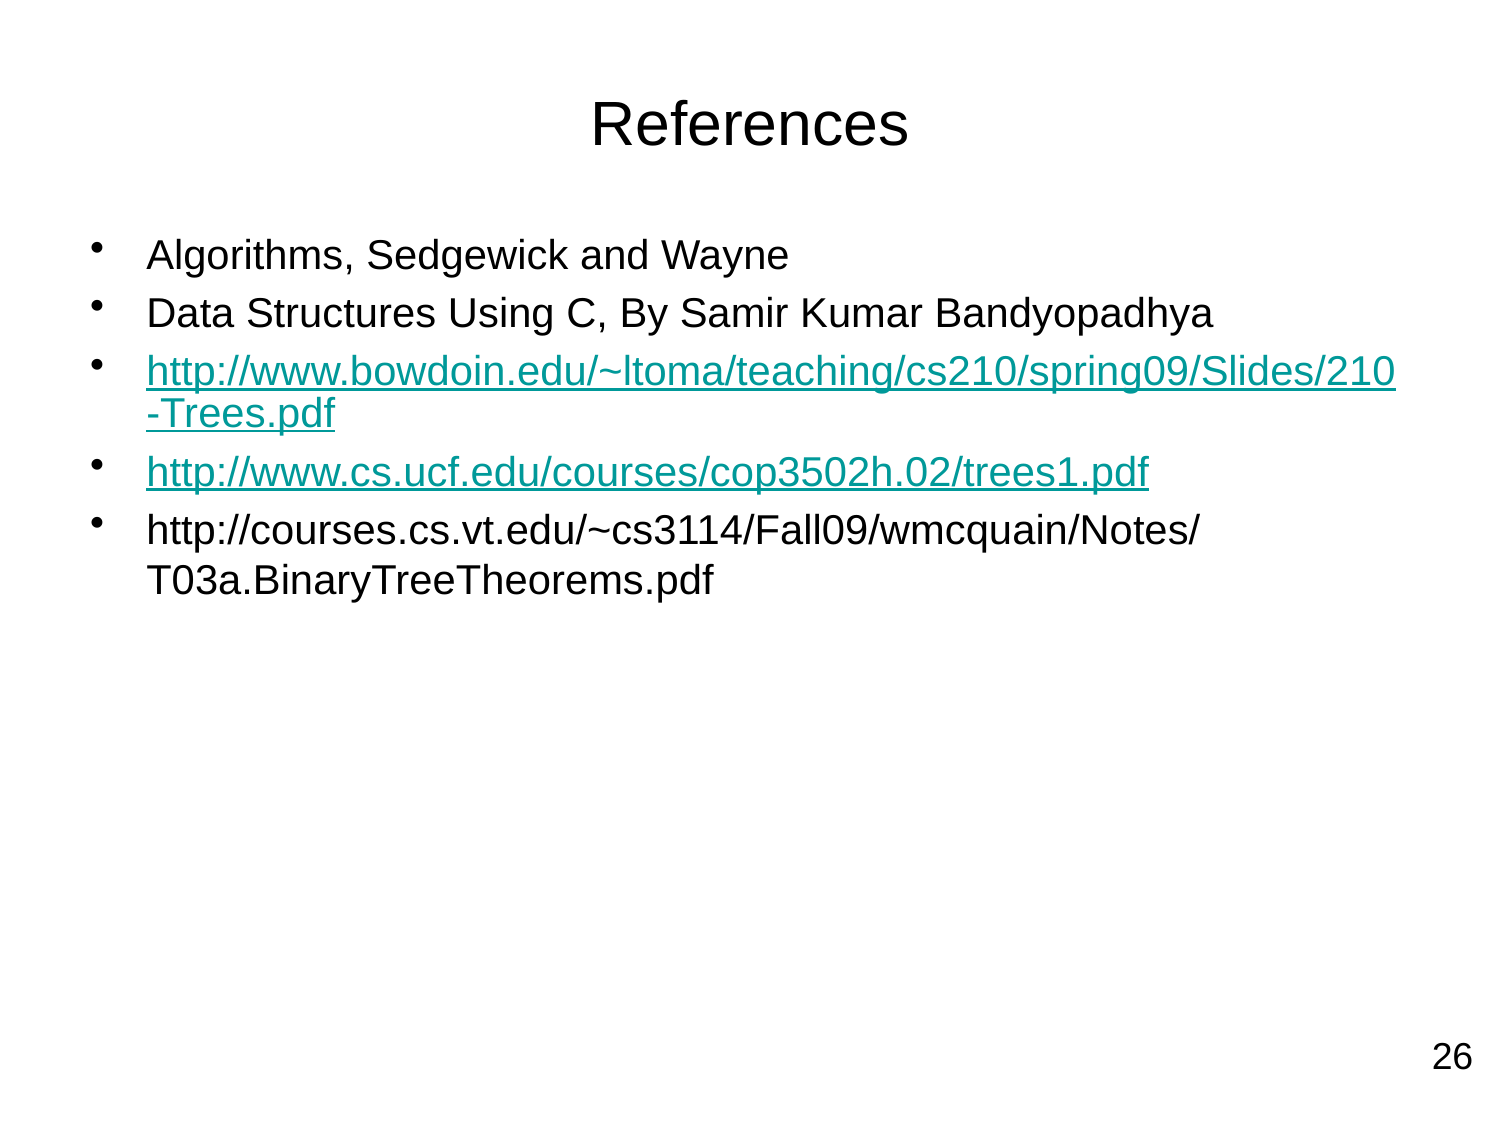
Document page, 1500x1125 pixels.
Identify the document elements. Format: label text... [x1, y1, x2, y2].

list Algorithms, Sedgewick and Wayne Data Structures Using C, By Samir Kumar Bandyopadhya http://www.bowdoin.edu/~ltoma/teaching/cs210/spring09/Slides/210-Trees.pdf http://www.cs.ucf.edu/courses/cop3502h.02/trees1.pdf http://courses.cs.vt.edu/~cs3114/Fall09/wmcquain/Notes/T03a.BinaryTreeTheorems.pdf [74, 219, 1426, 976]
title References [74, 44, 1426, 197]
